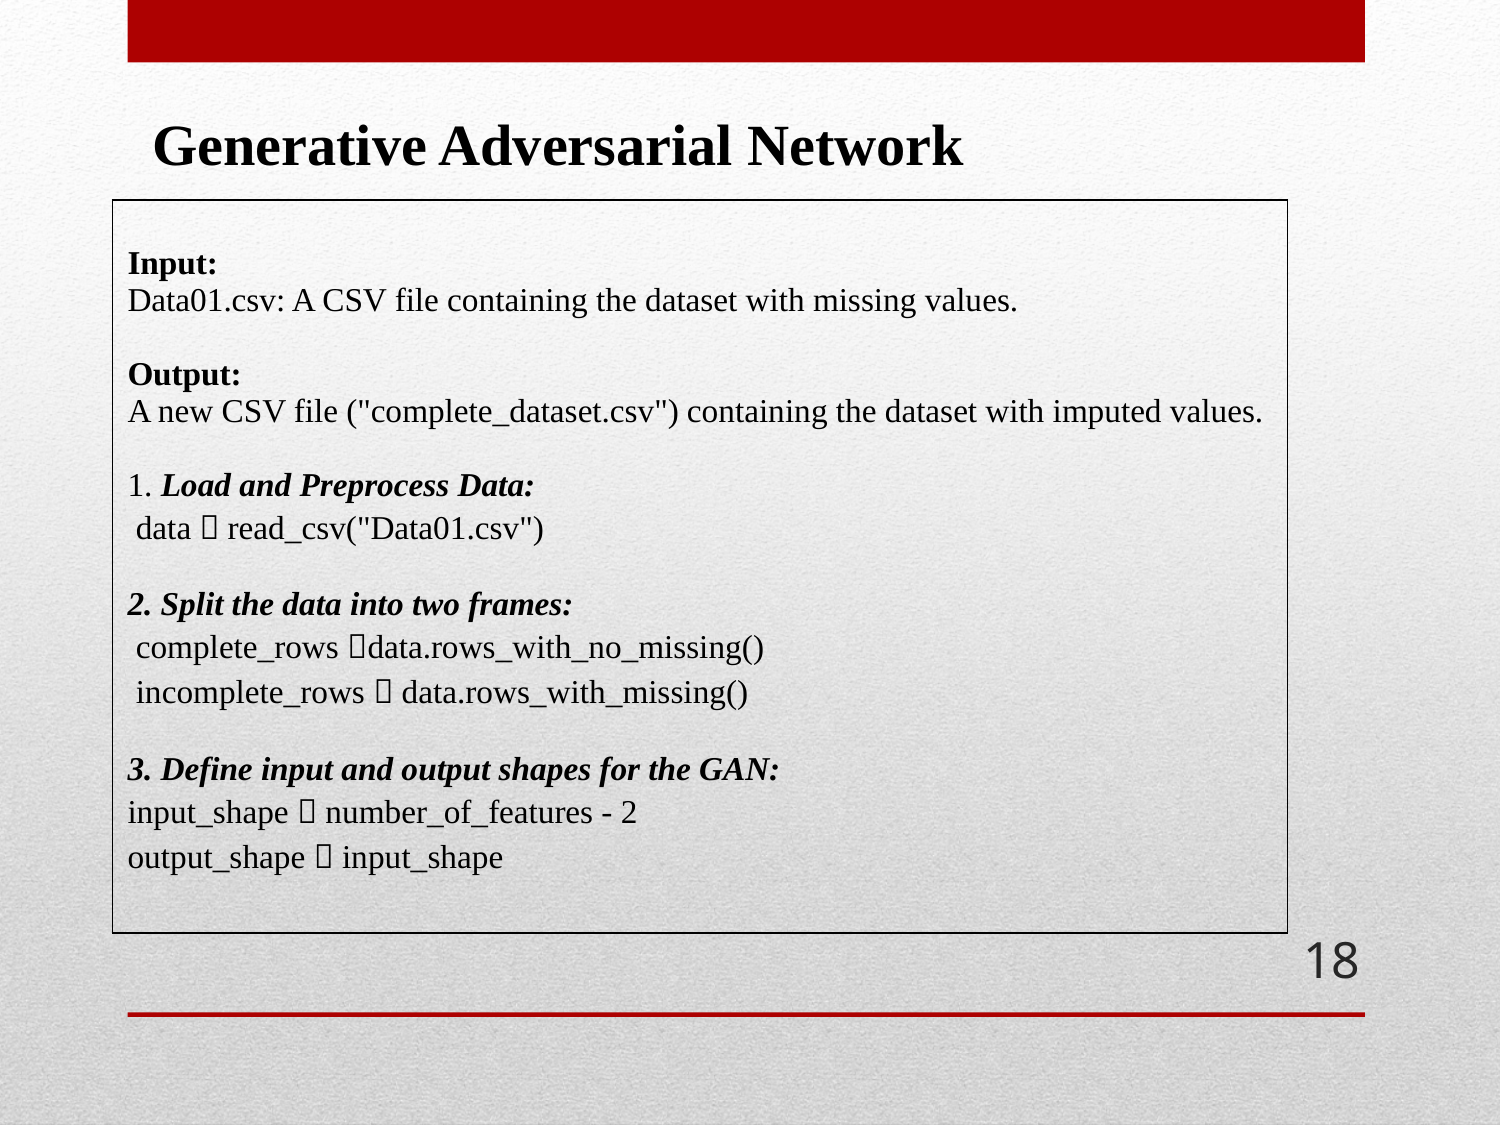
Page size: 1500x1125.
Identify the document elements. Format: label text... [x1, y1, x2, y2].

table_header Input: Data01.csv: A CSV file containing the dataset with missing values. Output: A new CSV file ("complete_dataset.csv") containing the dataset with imputed values. 1. Load and Preprocess Data: data  read_csv("Data01.csv") 2. Split the data into two frames: complete_rows data.rows_with_no_missing() incomplete_rows  data.rows_with_missing() 3. Define input and output shapes for the GAN: input_shape  number_of_features - 2 output_shape  input_shape [113, 201, 1287, 932]
text_box Generative Adversarial Network [137, 99, 988, 185]
slide_number 18 [1250, 933, 1375, 993]
